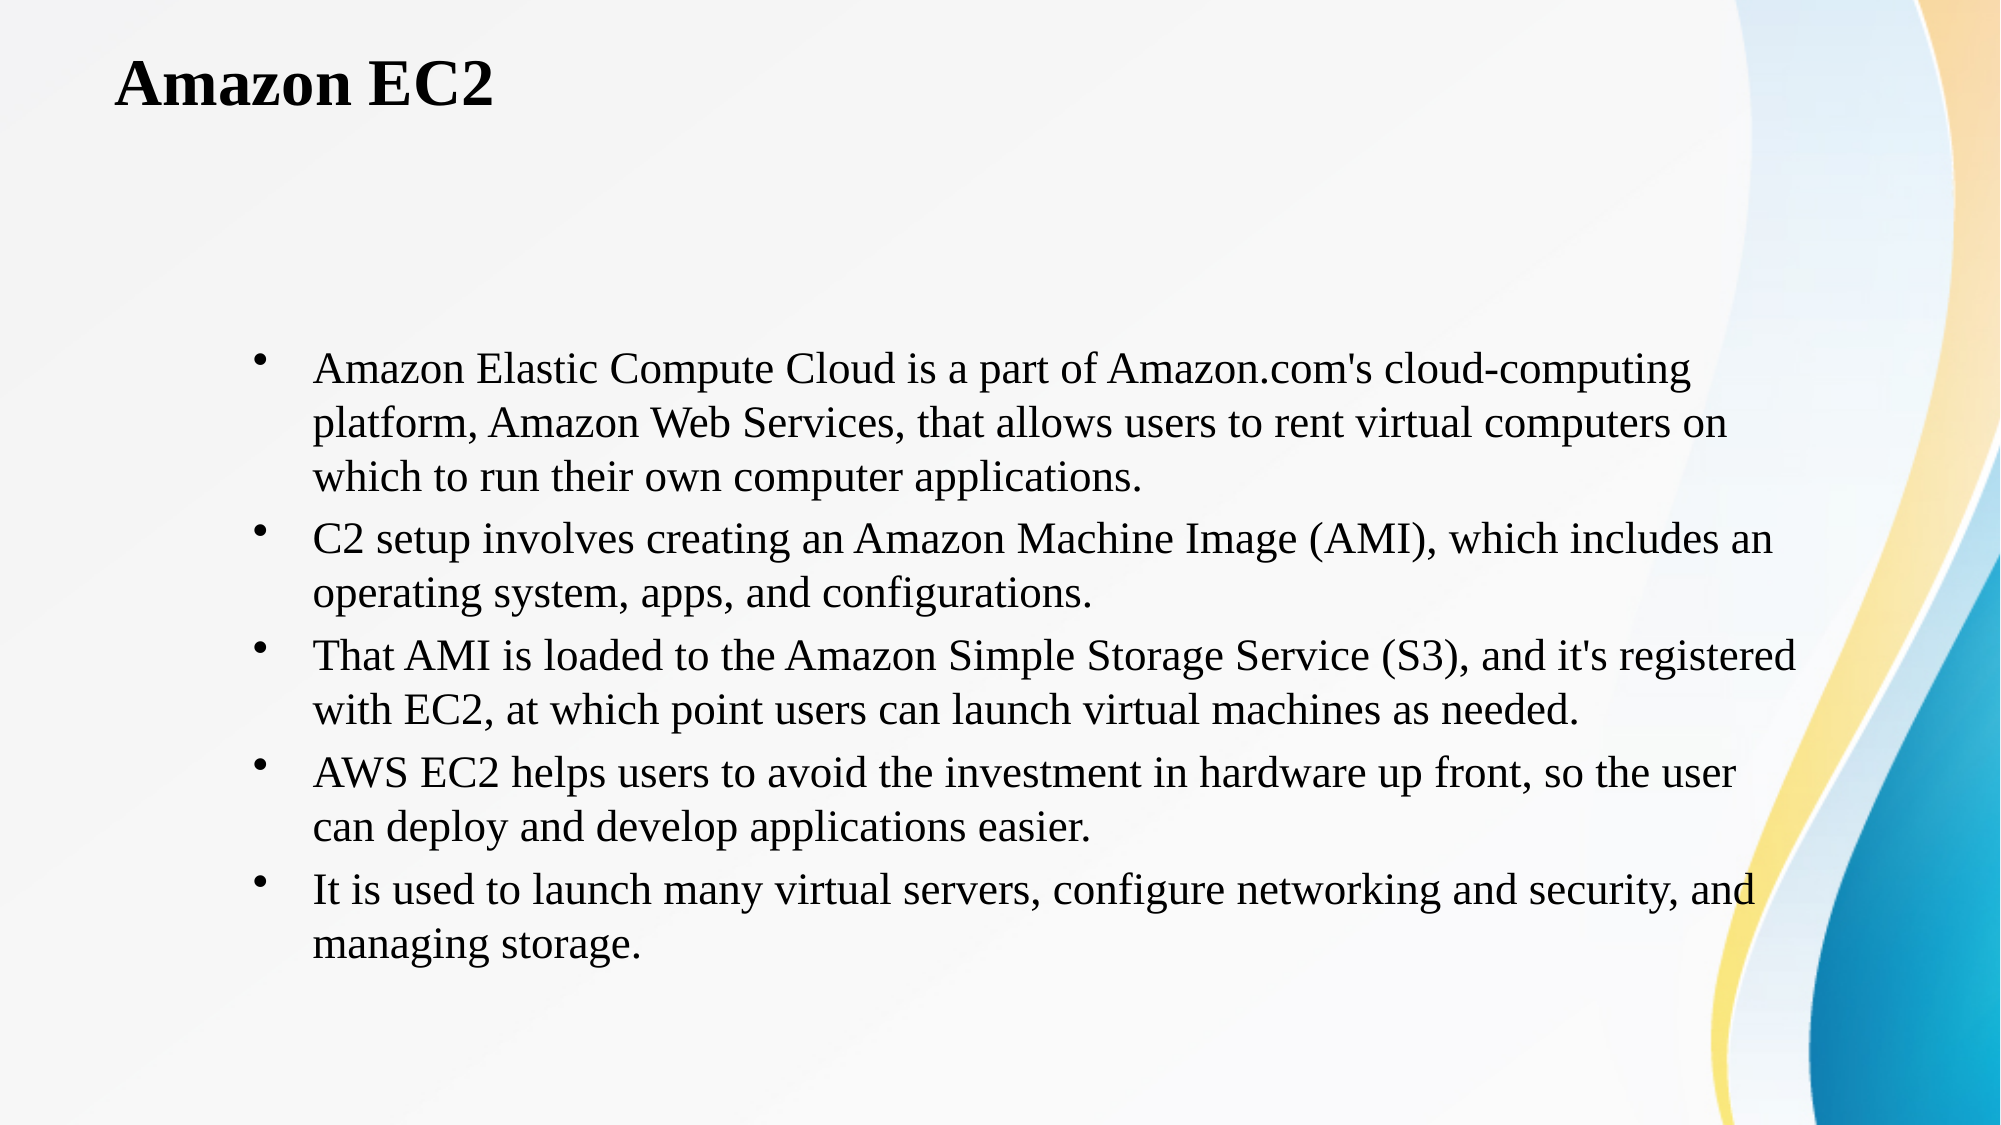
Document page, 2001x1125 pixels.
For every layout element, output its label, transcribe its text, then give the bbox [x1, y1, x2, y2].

picture [0, 0, 2001, 1125]
title Amazon EC2 [99, 30, 1901, 127]
list Amazon Elastic Compute Cloud is a part of Amazon.com's cloud-computing platform, Amazon Web Services, that allows users to rent virtual computers on which to run their own computer applications. C2 setup involves creating an Amazon Machine Image (AMI), which includes an operating system, apps, and configurations. That AMI is loaded to the Amazon Simple Storage Service (S3), and it's registered with EC2, at which point users can launch virtual machines as needed. AWS EC2 helps users to avoid the investment in hardware up front, so the user can deploy and develop applications easier. It is used to launch many virtual servers, configure networking and security, and managing storage. [237, 330, 1814, 1011]
